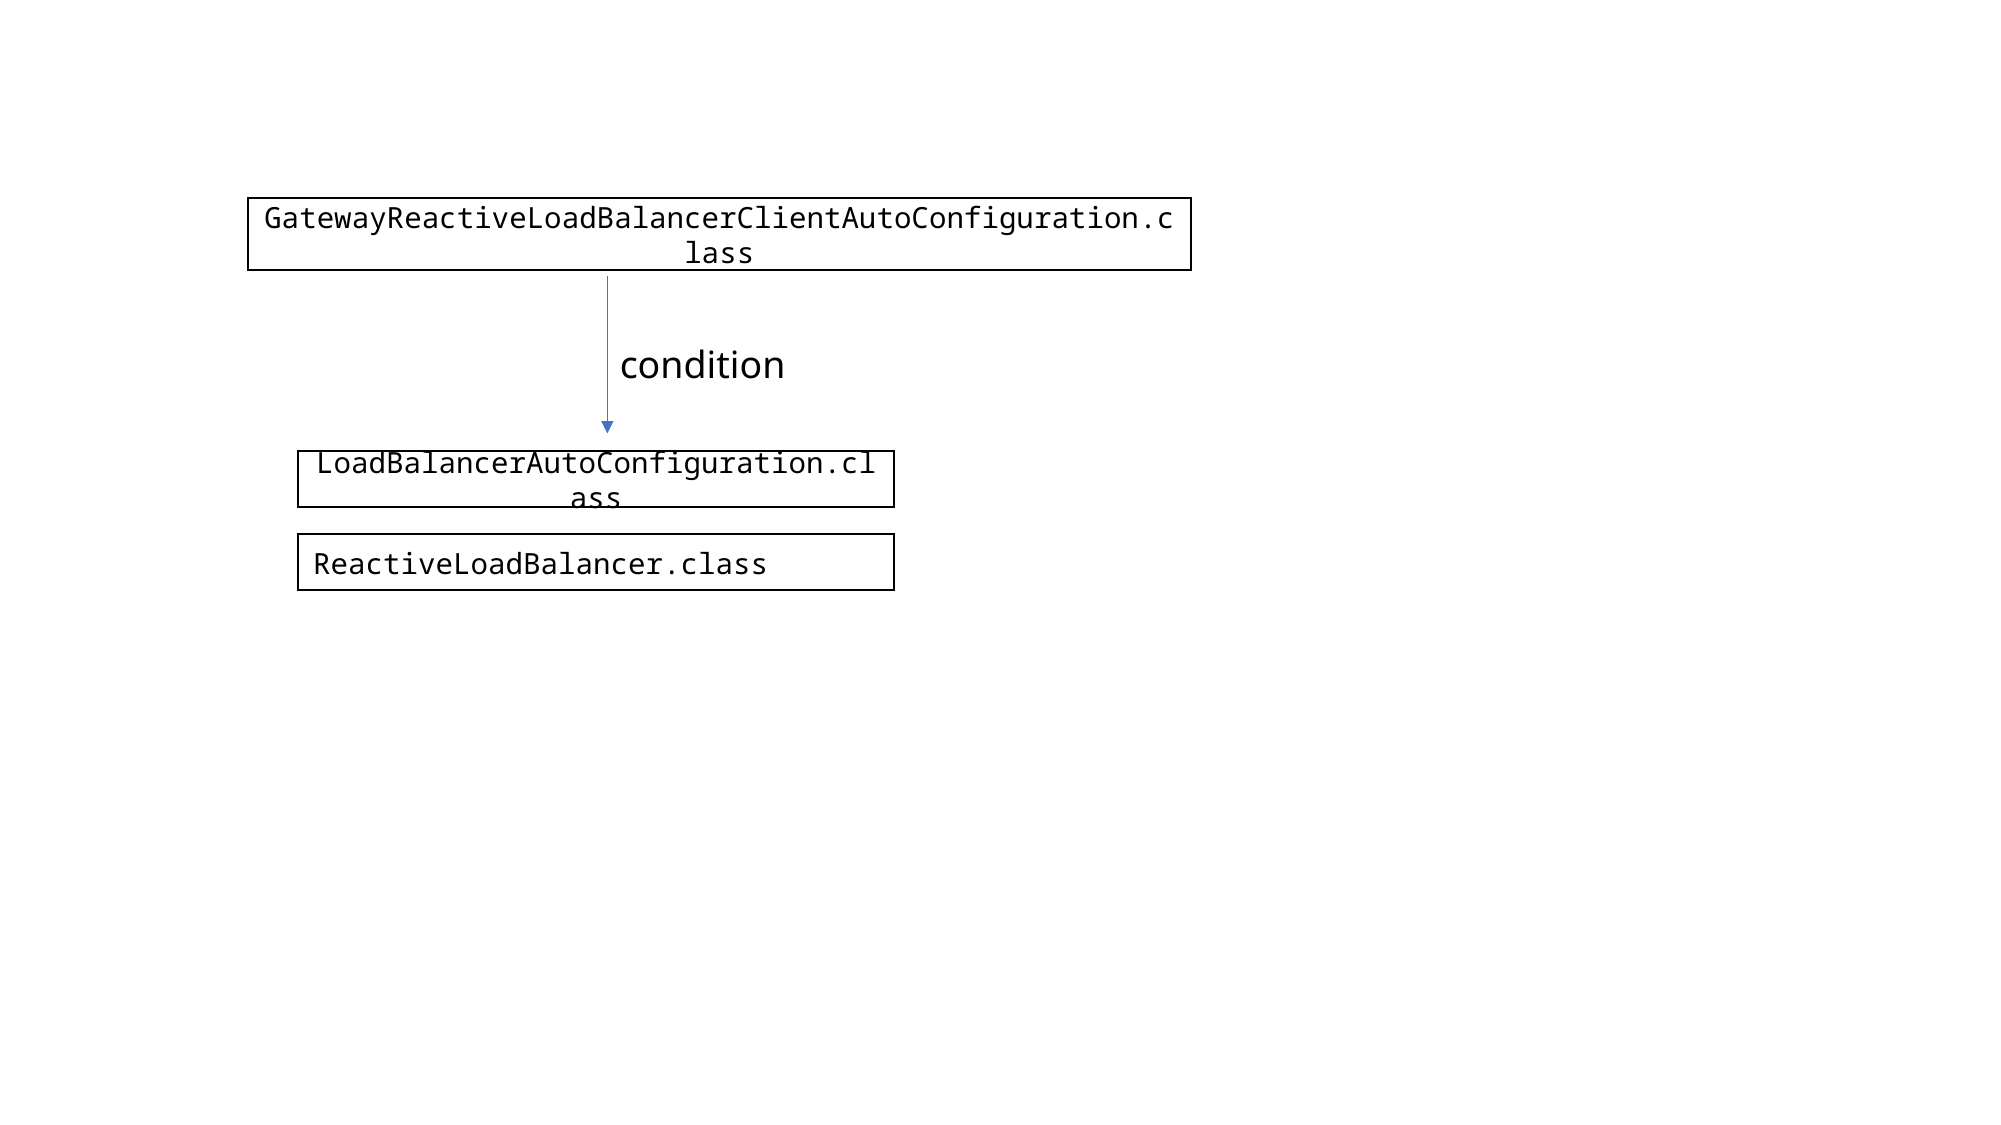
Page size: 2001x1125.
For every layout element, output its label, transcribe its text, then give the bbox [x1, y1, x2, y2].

text_box GatewayReactiveLoadBalancerClientAutoConfiguration.class [247, 197, 1192, 271]
text_box LoadBalancerAutoConfiguration.class [297, 450, 895, 508]
text_box condition [608, 333, 801, 394]
text_box ReactiveLoadBalancer.class [297, 533, 895, 591]
